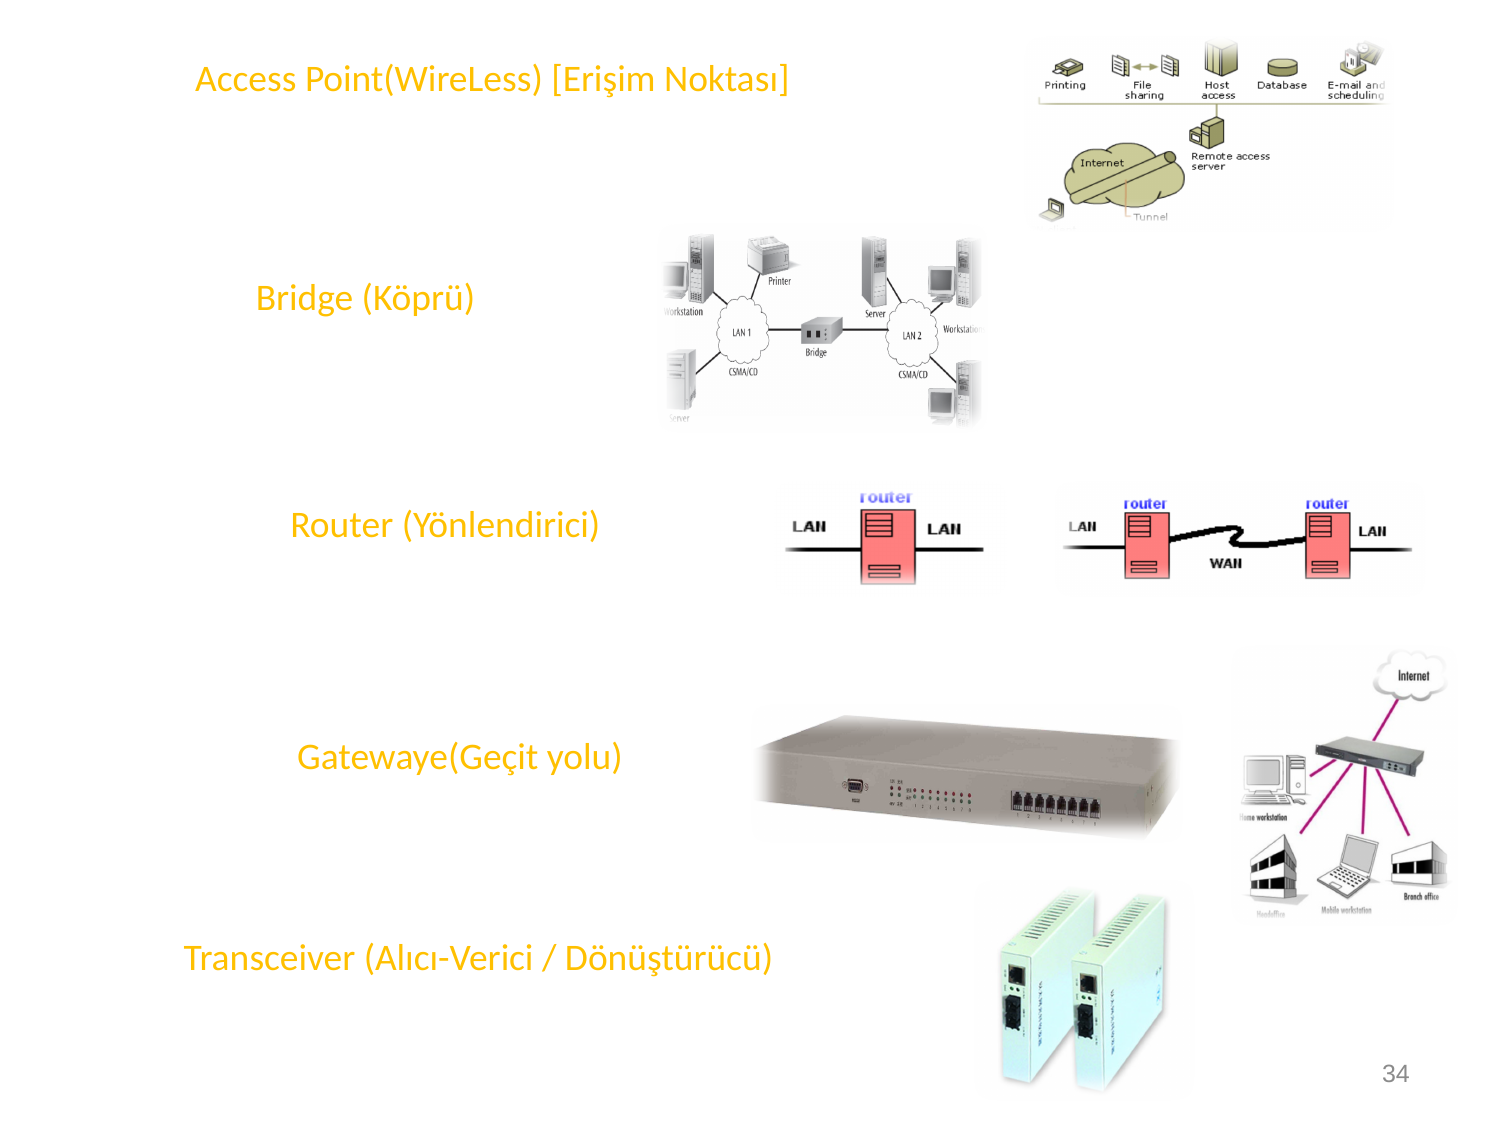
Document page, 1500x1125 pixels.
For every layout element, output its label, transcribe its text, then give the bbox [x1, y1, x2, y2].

picture [773, 480, 1009, 598]
picture [1054, 480, 1426, 598]
picture [749, 702, 1184, 844]
text_box Router (Yönlendirici) [275, 492, 616, 552]
picture [972, 878, 1196, 1102]
picture [1023, 34, 1395, 233]
text_box Transceiver (Alıcı-Verici / Dönüştürücü) [93, 925, 967, 986]
picture [1230, 644, 1460, 928]
text_box Gatewaye(Geçit yolu) [282, 724, 638, 785]
text_box Access Point(WireLess) [Erişim Noktası] [105, 46, 1018, 152]
slide_number 34 [1199, 1042, 1425, 1103]
text_box Bridge (Köprü) [166, 220, 491, 326]
picture [655, 222, 990, 434]
